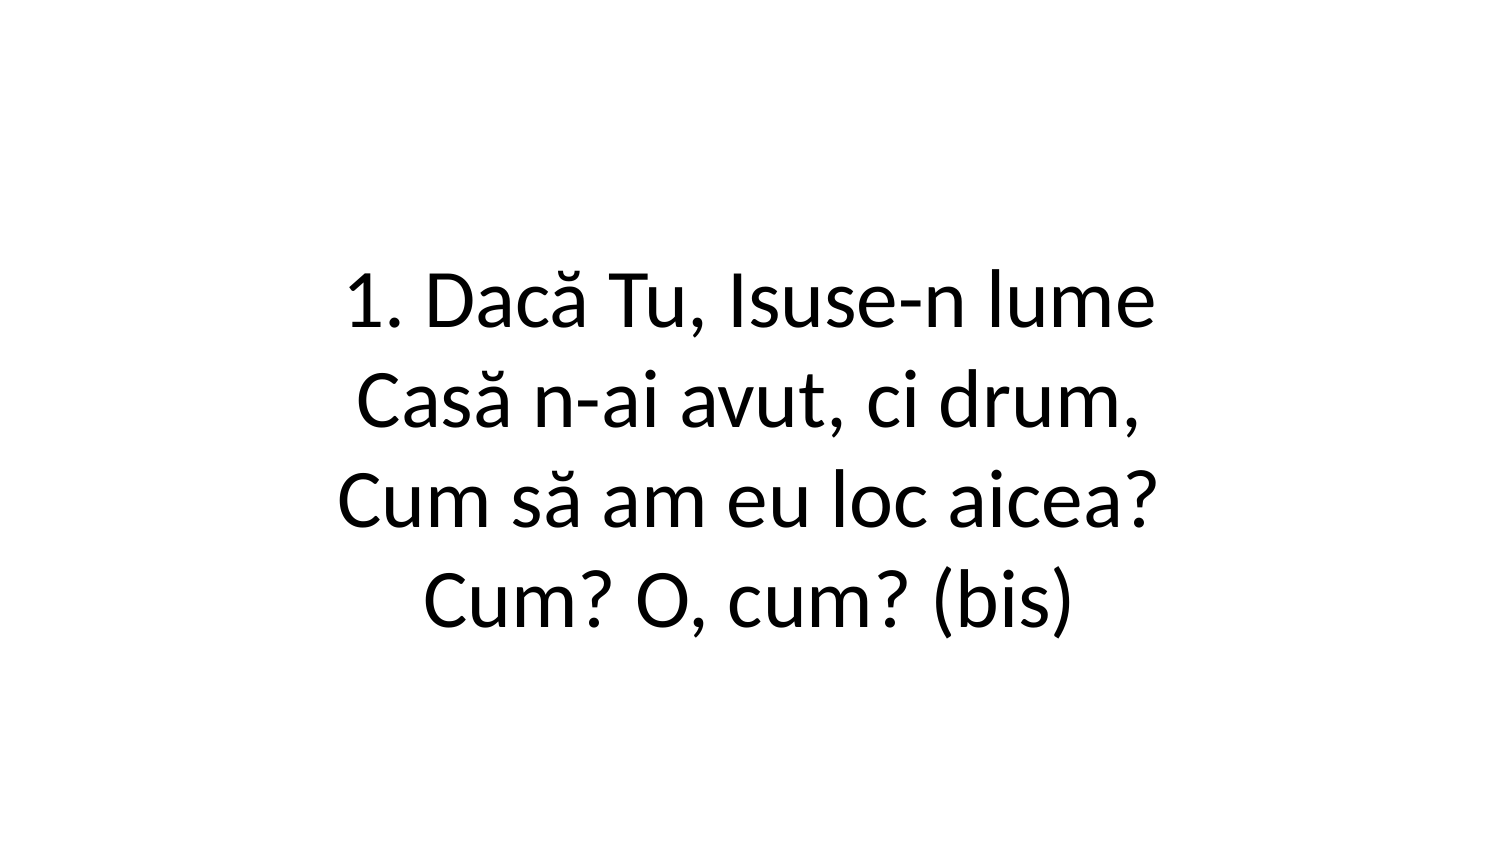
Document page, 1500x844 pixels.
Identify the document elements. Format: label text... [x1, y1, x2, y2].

text_box 1. Dacă Tu, Isuse-n lume Casă n-ai avut, ci drum, Cum să am eu loc aicea? Cum? O, cum? (bis) [322, 192, 1178, 652]
